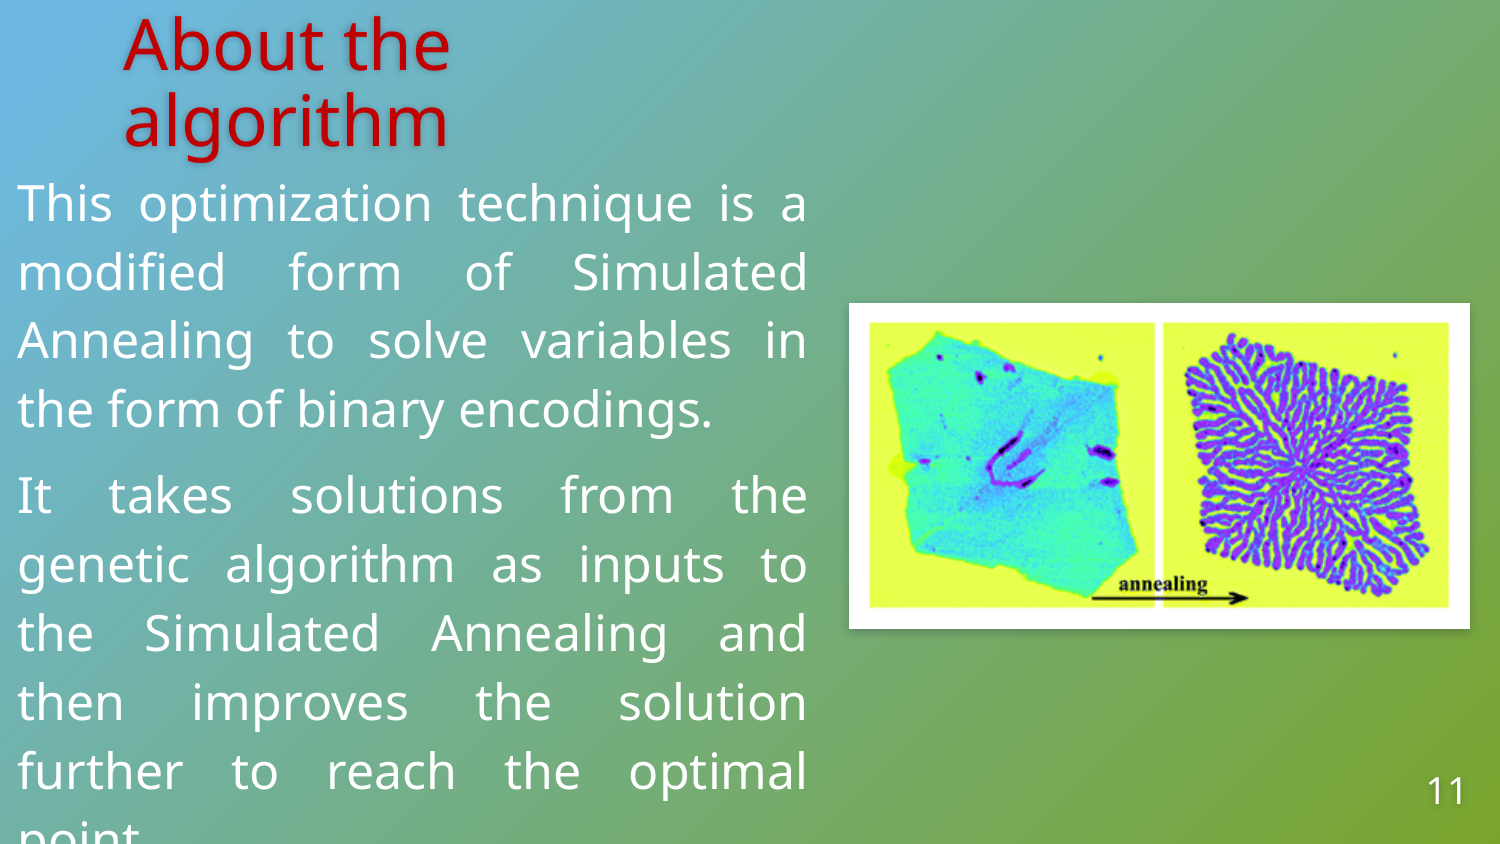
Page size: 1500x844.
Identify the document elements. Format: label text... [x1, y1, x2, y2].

list This optimization technique is a modified form of Simulated Annealing to solve variables in the form of binary encodings. It takes solutions from the genetic algorithm as inputs to the Simulated Annealing and then improves the solution further to reach the optimal point. [17, 161, 809, 824]
title About the algorithm [123, 79, 692, 161]
slide_number 11 [1378, 761, 1469, 814]
picture [867, 321, 1452, 611]
